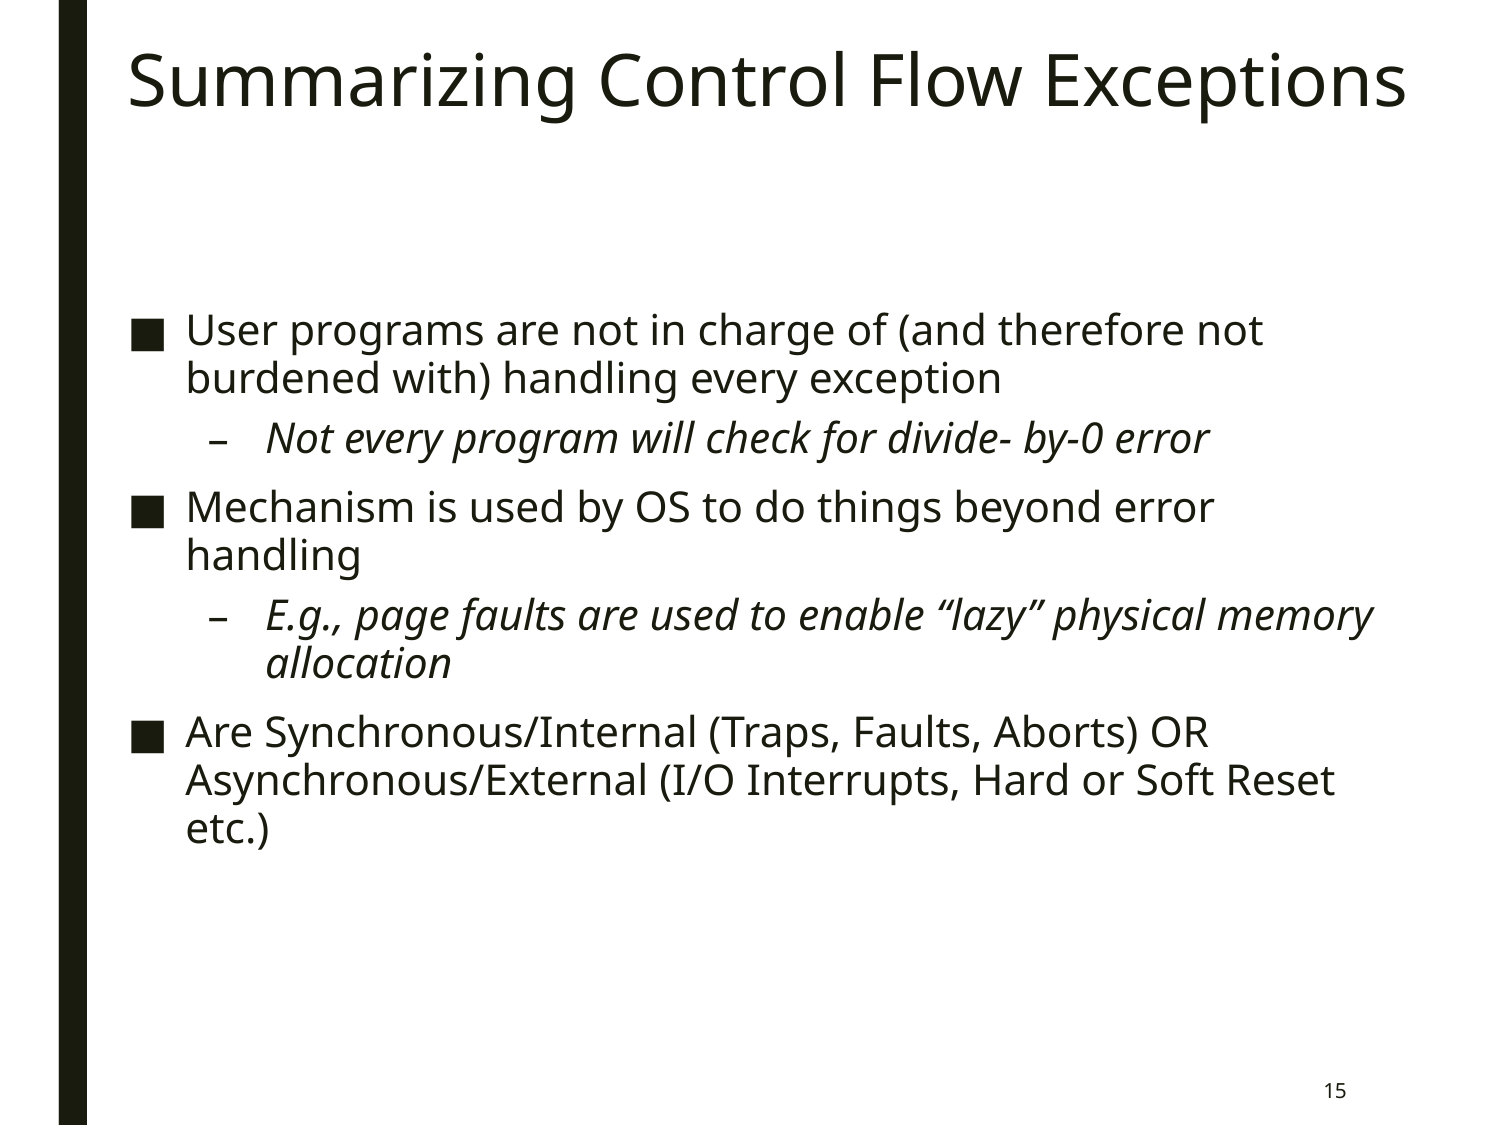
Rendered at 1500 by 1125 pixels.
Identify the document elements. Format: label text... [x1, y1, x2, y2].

slide_number 15 [1165, 1058, 1362, 1125]
list User programs are not in charge of (and therefore not burdened with) handling every exception Not every program will check for divide- by-0 error Mechanism is used by OS to do things beyond error handling E.g., page faults are used to enable “lazy” physical memory allocation Are Synchronous/Internal (Traps, Faults, Aborts) OR Asynchronous/External (I/O Interrupts, Hard or Soft Reset etc.) [112, 299, 1400, 863]
title Summarizing Control Flow Exceptions [112, 37, 1475, 132]
